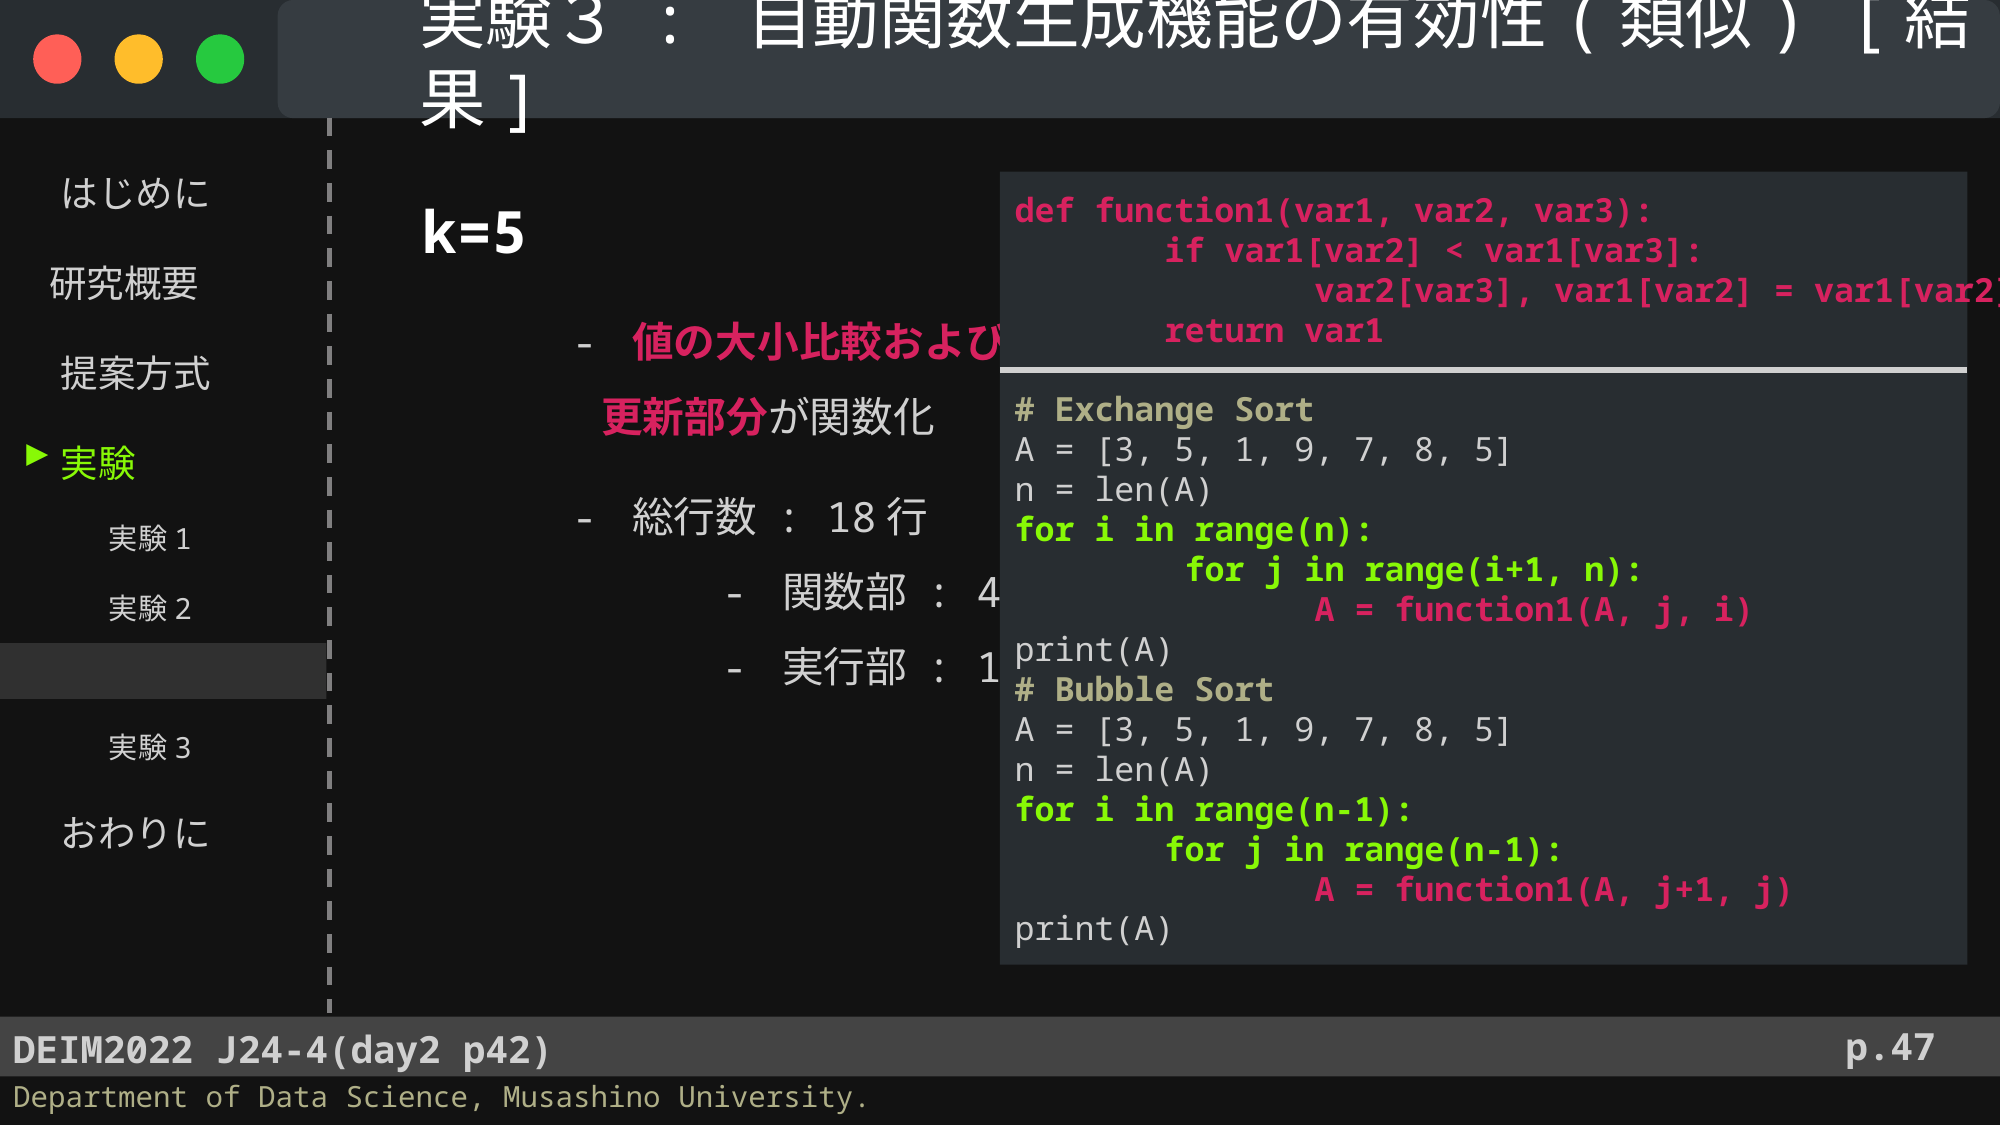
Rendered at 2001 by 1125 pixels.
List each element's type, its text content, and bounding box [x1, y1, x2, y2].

text_box def function1(var1, var2, var3): if var1[var2] < var1[var3]: var2[var3], var1[var2] = var1[var2], var1[var3]) return var1 # Exchange Sort A = [3, 5, 1, 9, 7, 8, 5] n = len(A) for i in range(n): for j in range(i+1, n): A = function1(A, j, i) print(A) # Bubble Sort A = [3, 5, 1, 9, 7, 8, 5] n = len(A) for i in range(n-1): for j in range(n-1): A = function1(A, j+1, j) print(A) [999, 371, 1968, 966]
text_box def function1(var1, var2, var3): if var1[var2] < var1[var3]: var2[var3], var1[var2] = var1[var2], var1[var3]) return var1 # Exchange Sort A = [3, 5, 1, 9, 7, 8, 5] n = len(A) for i in range(n): for j in range(i+1, n): A = function1(A, j, i) print(A) # Bubble Sort A = [3, 5, 1, 9, 7, 8, 5] n = len(A) for i in range(n-1): for j in range(n-1): A = function1(A, j+1, j) print(A) [999, 171, 1968, 370]
text_box ▶︎ [0, 421, 69, 527]
text_box 実験３ : 自動関数生成機能の有効性(類似) [結果] [329, 0, 2000, 144]
text_box [328, 144, 2000, 1020]
text_box はじめに 研究概要 提案方式 実験 実験1 実験2 実験3 おわりに [0, 117, 330, 1013]
slide_number p.47 [1781, 1018, 2000, 1079]
